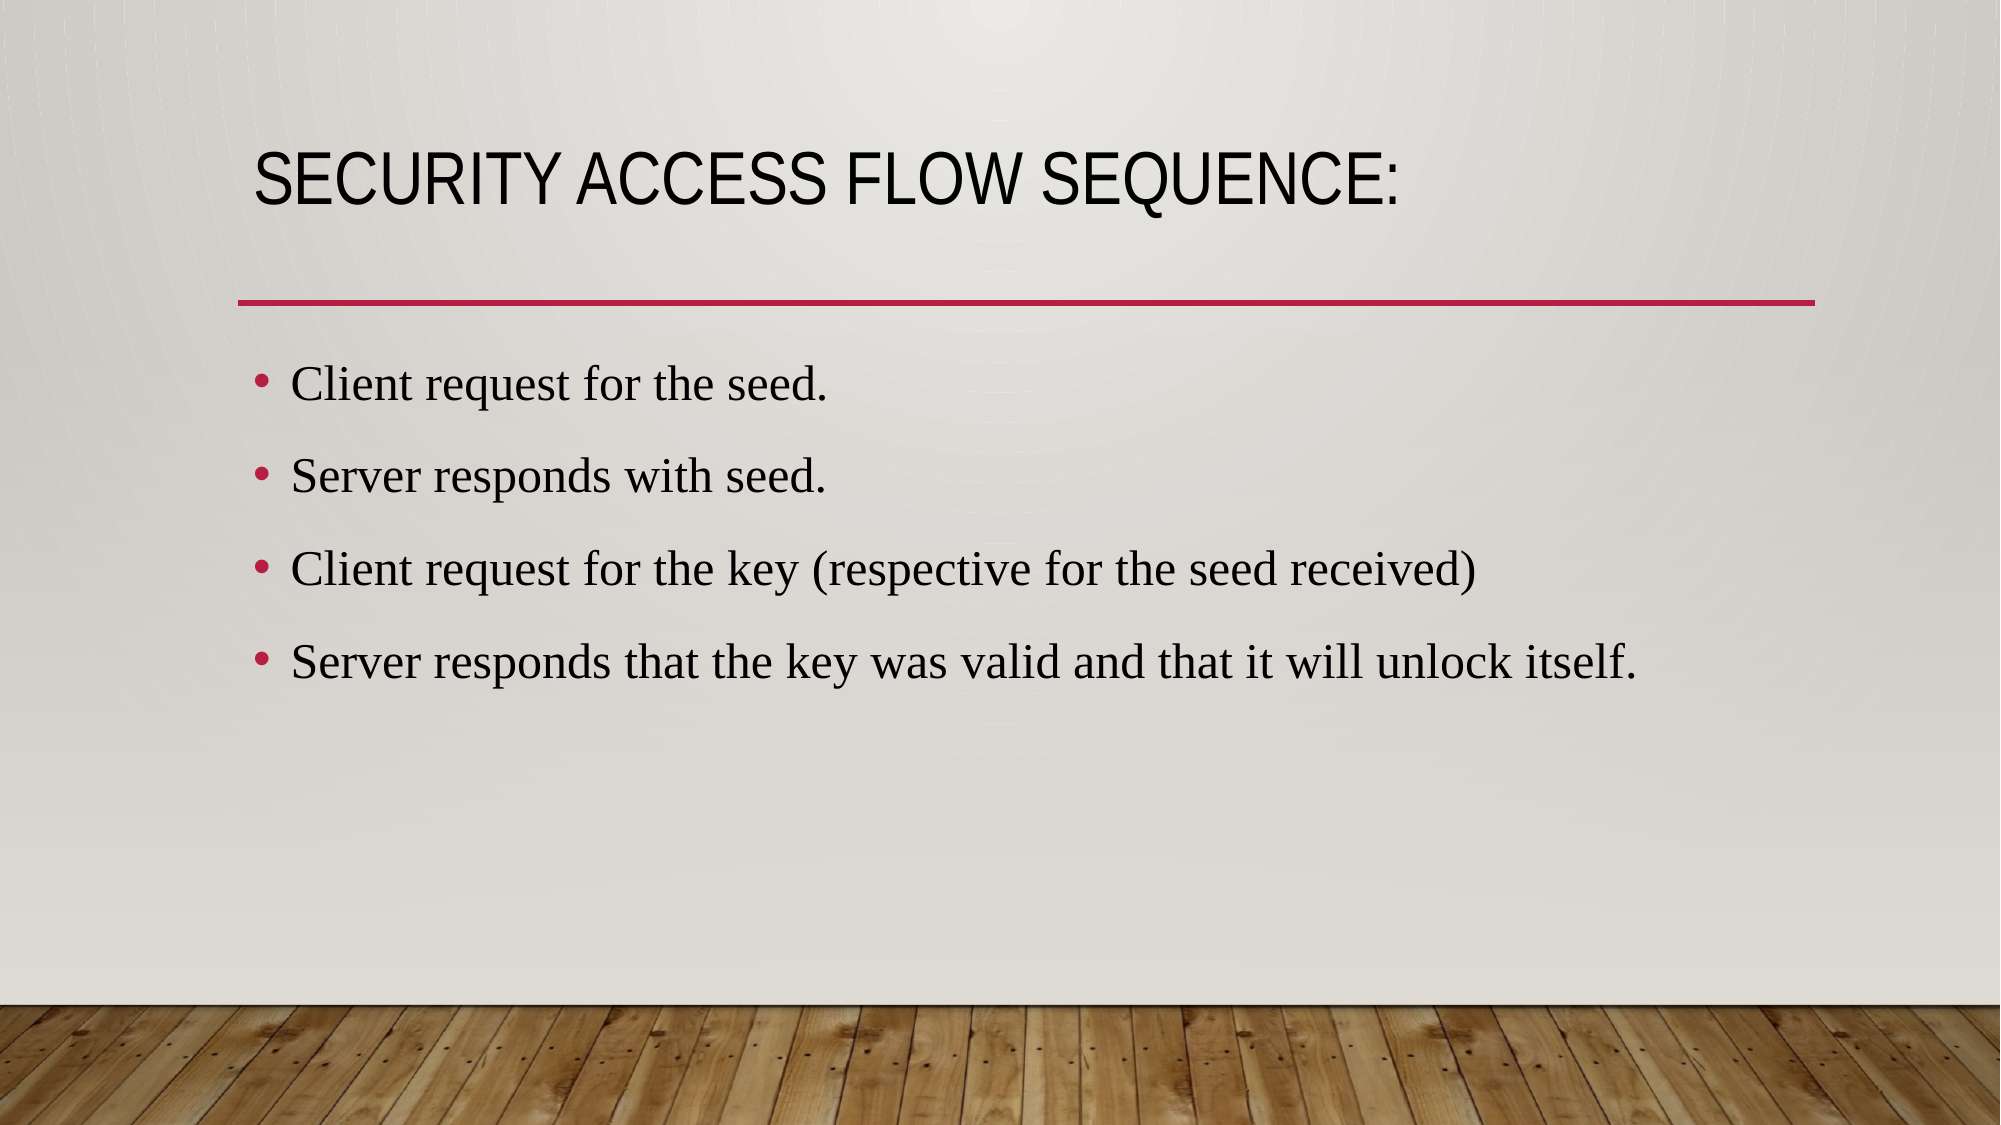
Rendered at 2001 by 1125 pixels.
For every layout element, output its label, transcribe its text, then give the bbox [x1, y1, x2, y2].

title Security Access Flow Sequence: [238, 131, 1814, 305]
list Client request for the seed. Server responds with seed. Client request for the key (respective for the seed received) Server responds that the key was valid and that it will unlock itself. [238, 330, 1814, 897]
picture [0, 1005, 2000, 1125]
